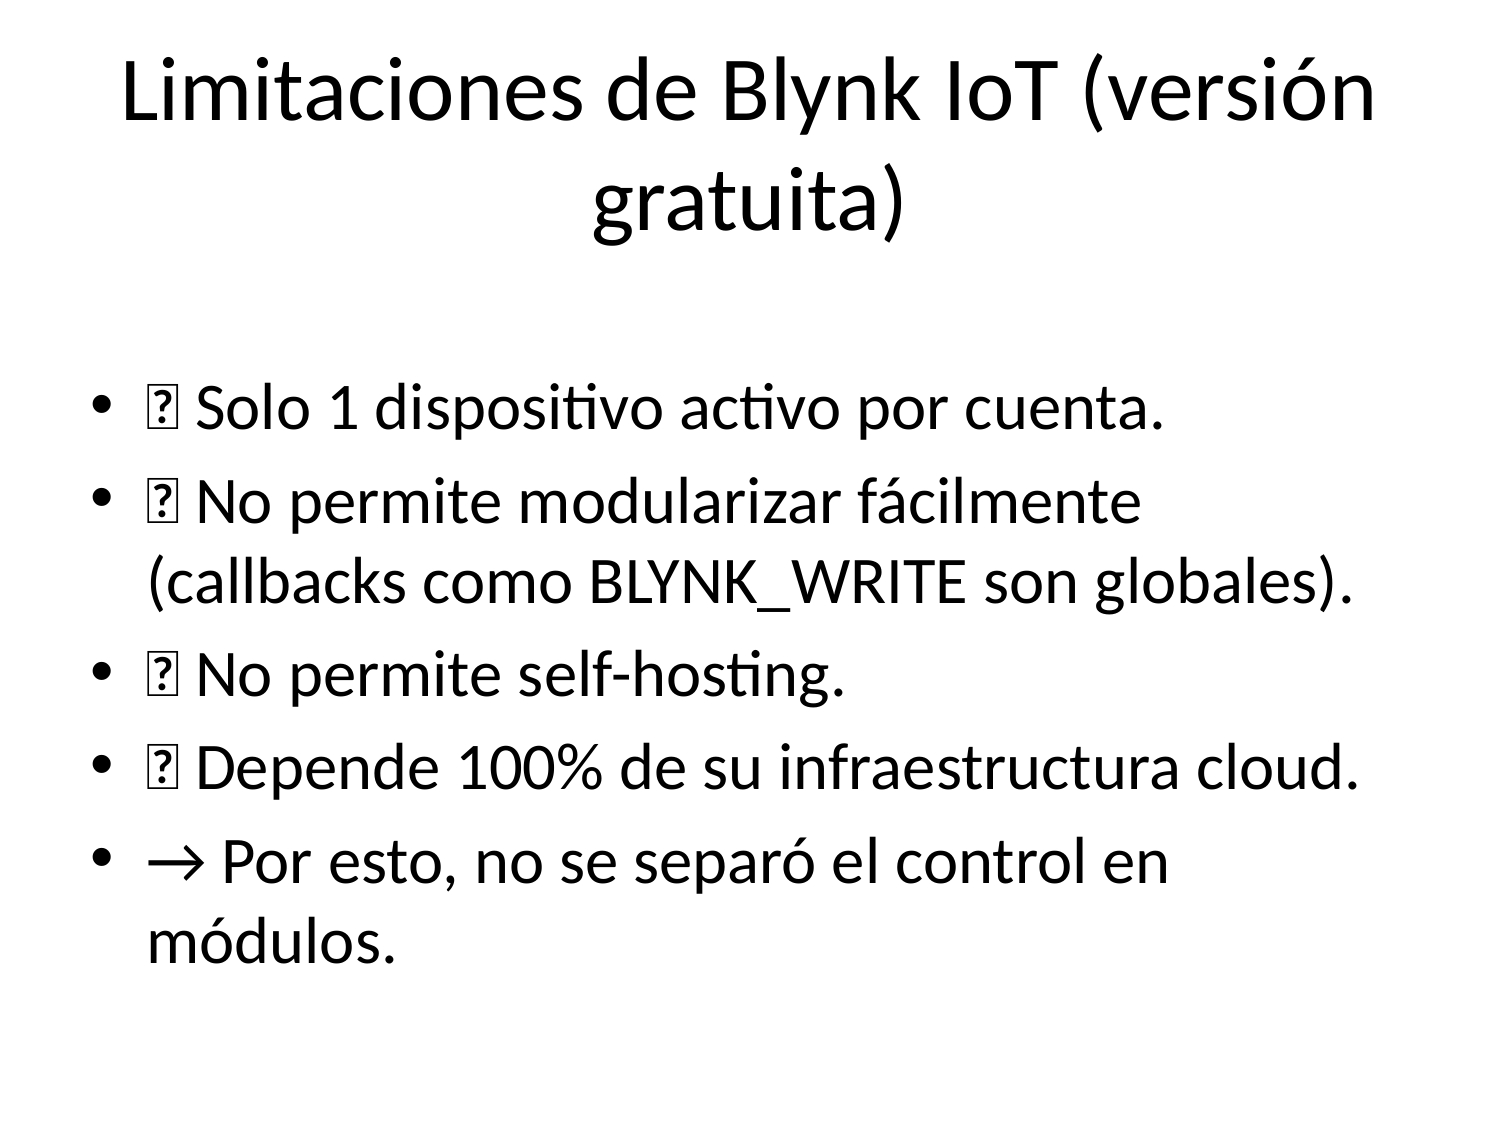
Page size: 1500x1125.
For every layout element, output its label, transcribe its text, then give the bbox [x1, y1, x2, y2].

list ❌ Solo 1 dispositivo activo por cuenta. ❌ No permite modularizar fácilmente (callbacks como BLYNK_WRITE son globales). ❌ No permite self-hosting. ❌ Depende 100% de su infraestructura cloud. → Por esto, no se separó el control en módulos. [75, 262, 1425, 1005]
title Limitaciones de Blynk IoT (versión gratuita) [75, 45, 1425, 233]
